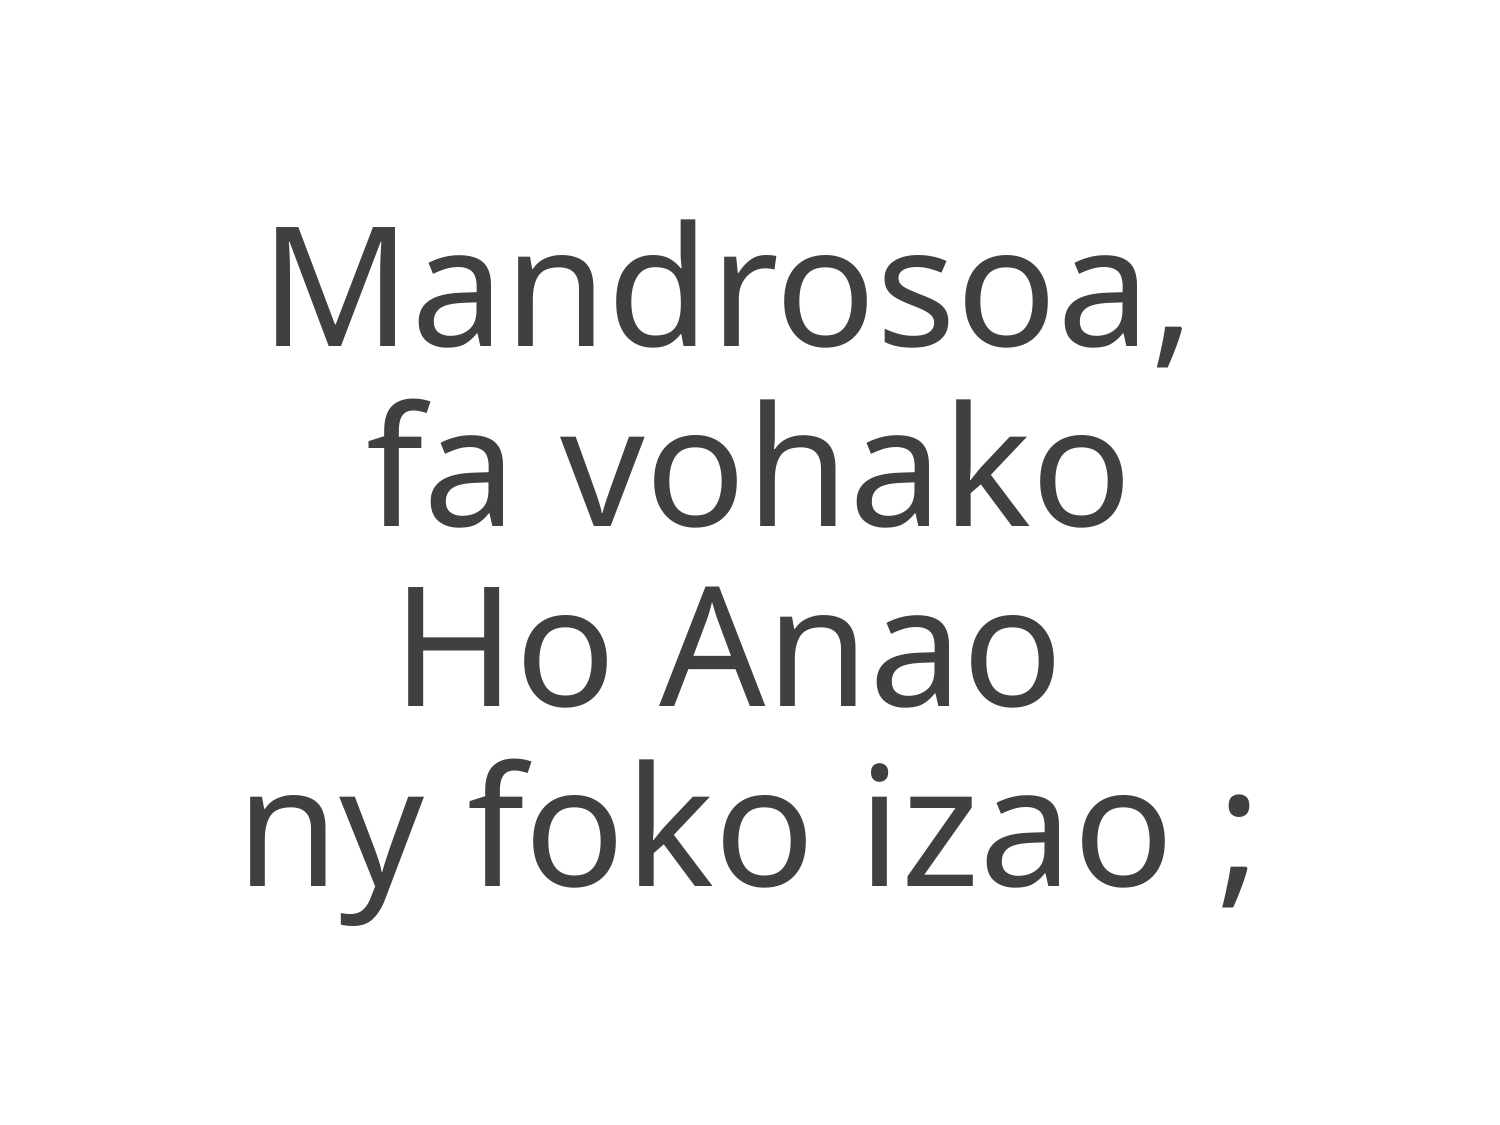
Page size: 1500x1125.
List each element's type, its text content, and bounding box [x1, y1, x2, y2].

title Mandrosoa, fa vohako Ho Anao ny foko izao ; [0, 453, 1500, 672]
